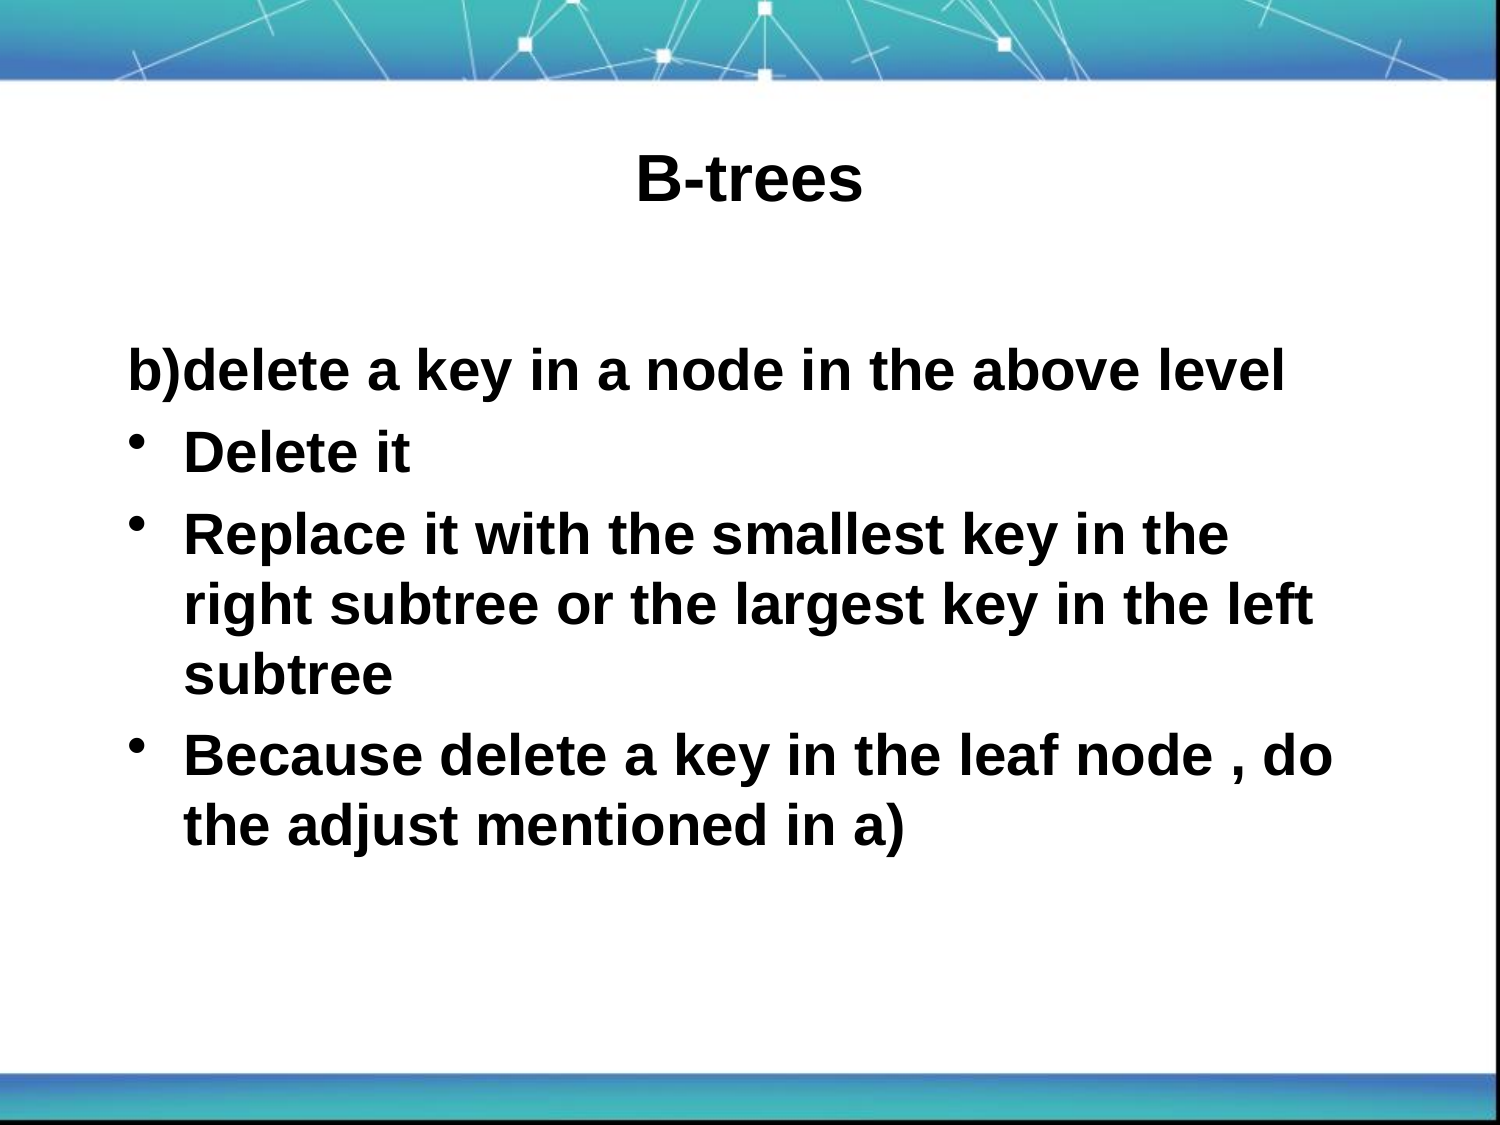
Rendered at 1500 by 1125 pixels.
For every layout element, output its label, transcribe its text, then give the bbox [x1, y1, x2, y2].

picture [0, 0, 1500, 1125]
list b)delete a key in a node in the above level Delete it Replace it with the smallest key in the right subtree or the largest key in the left subtree Because delete a key in the leaf node , do the adjust mentioned in a) [112, 324, 1388, 1000]
title B-trees [112, 99, 1388, 250]
